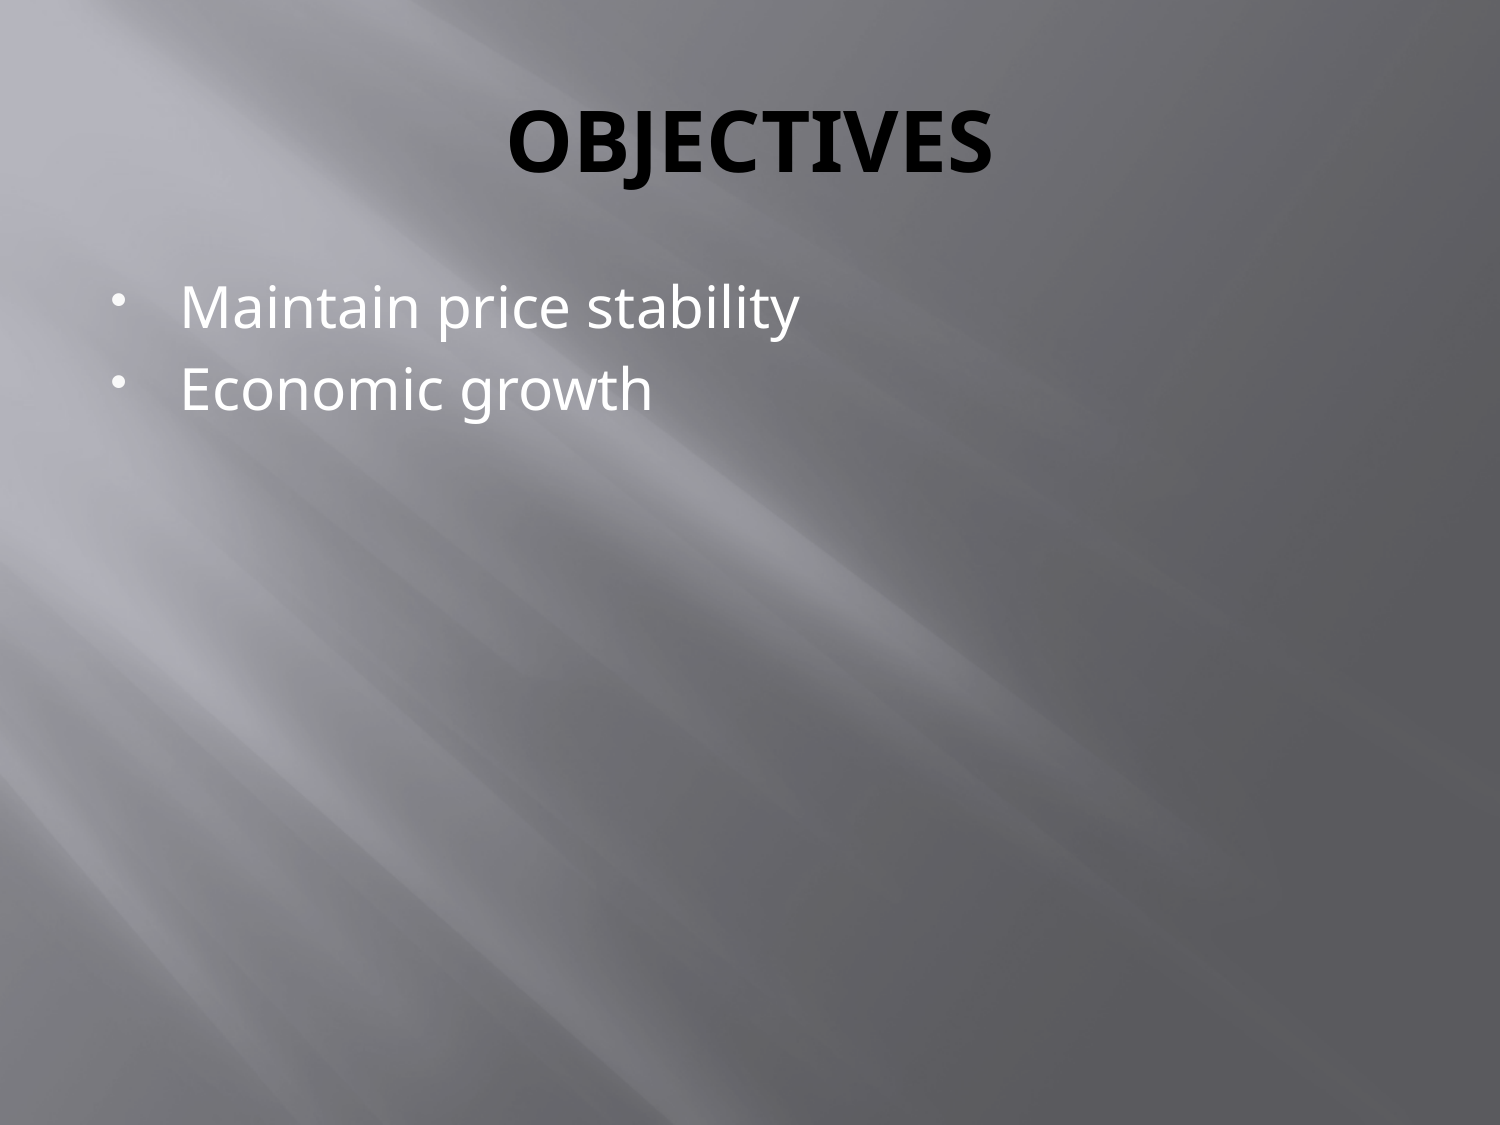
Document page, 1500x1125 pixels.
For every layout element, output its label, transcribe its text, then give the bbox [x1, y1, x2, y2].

title OBJECTIVES [75, 45, 1425, 233]
list Maintain price stability Economic growth [75, 262, 1425, 1035]
